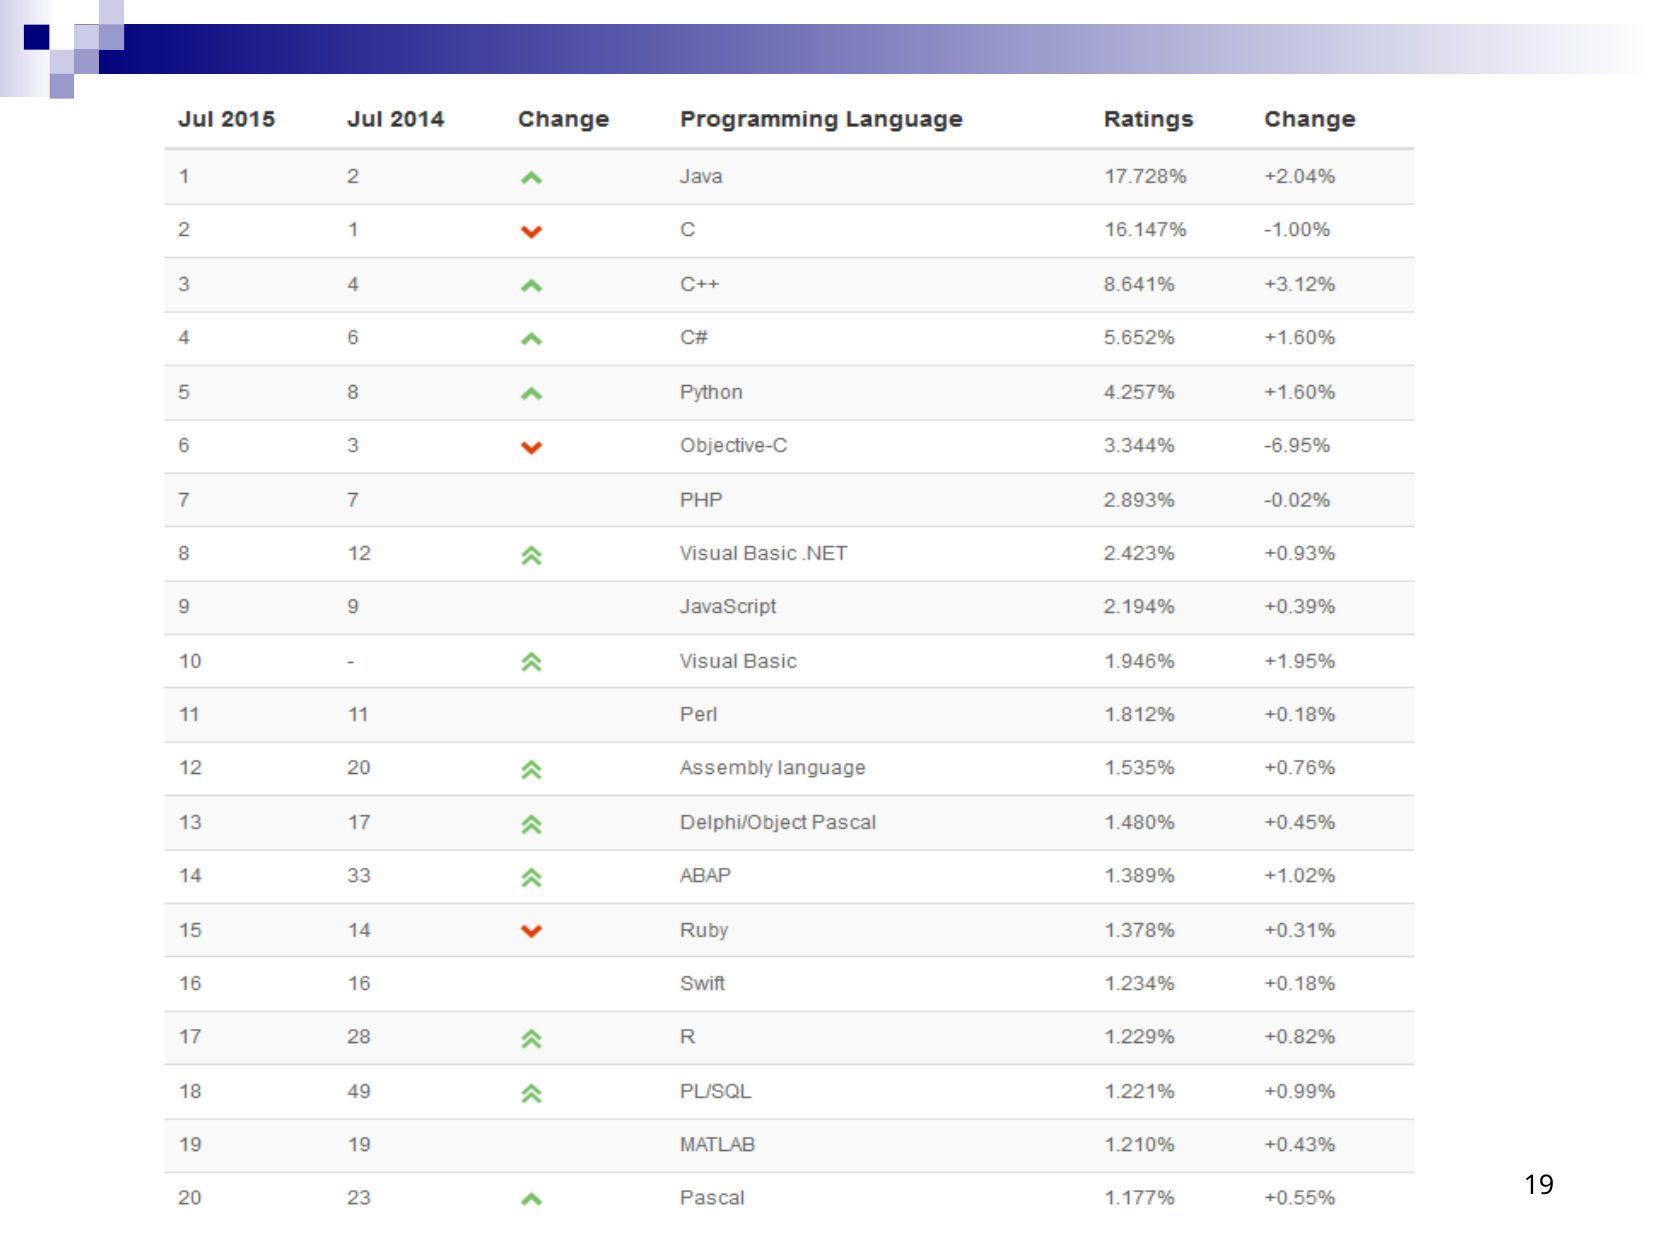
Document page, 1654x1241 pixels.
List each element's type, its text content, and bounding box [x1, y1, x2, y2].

slide_number 19 [1435, 1129, 1572, 1213]
picture [151, 91, 1432, 1236]
